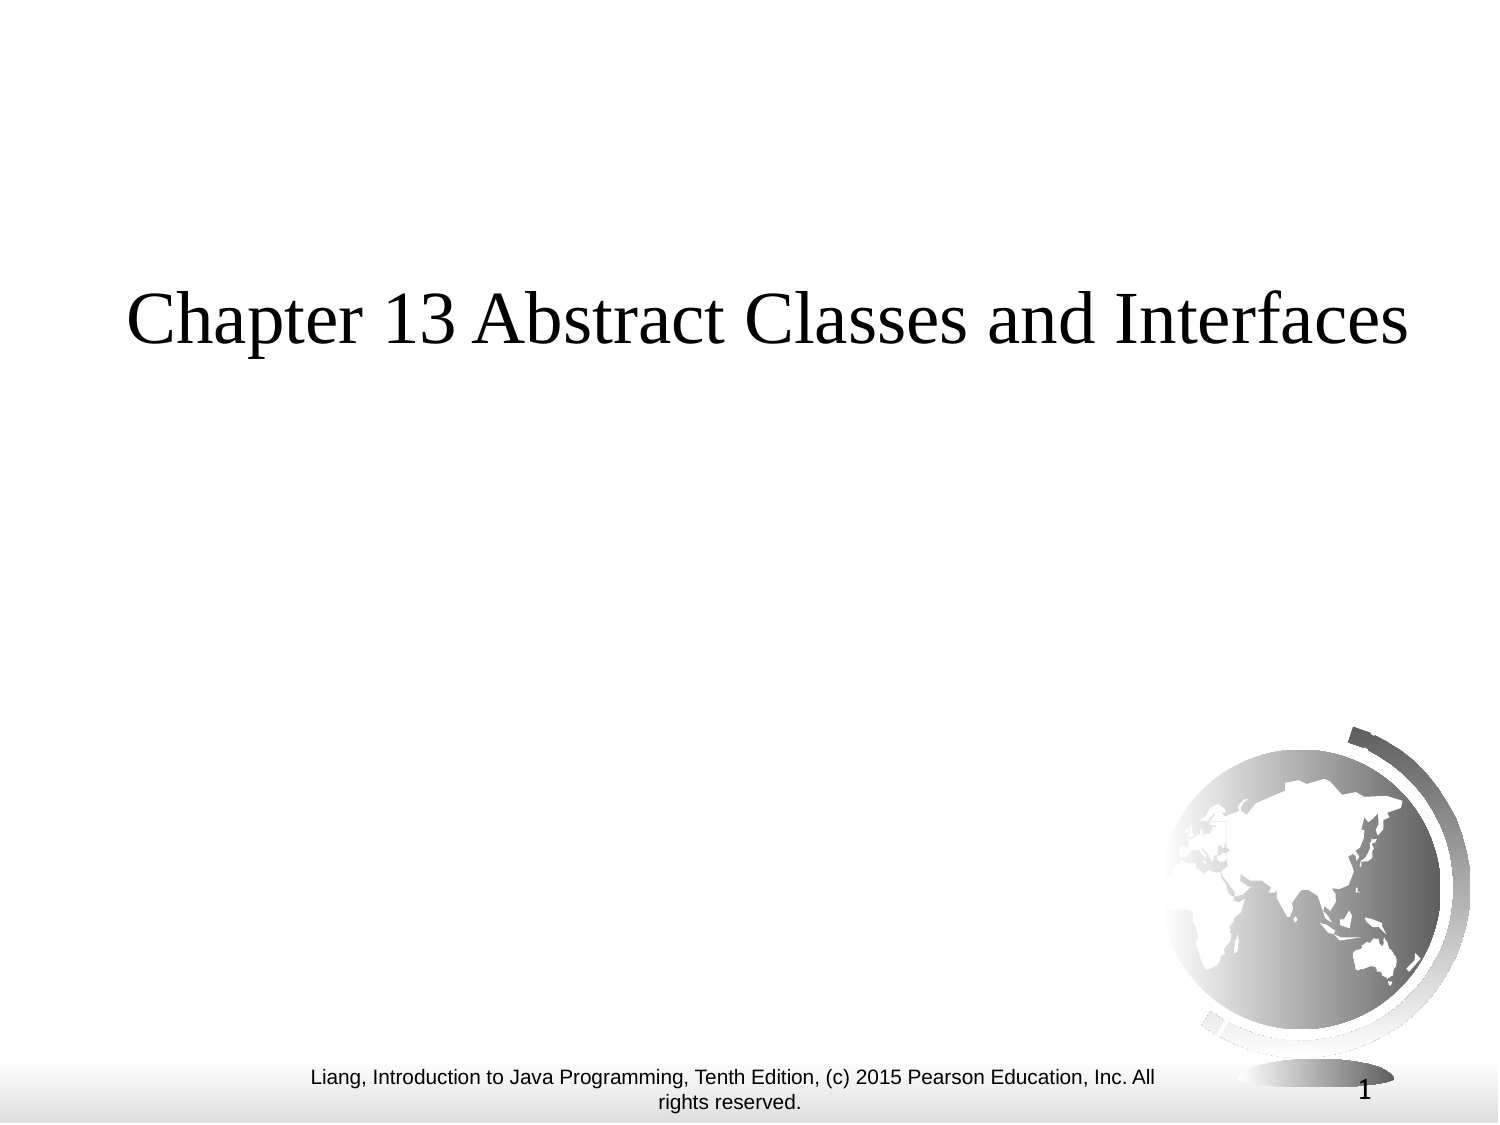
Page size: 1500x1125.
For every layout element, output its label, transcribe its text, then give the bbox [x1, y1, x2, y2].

title Chapter 13 Abstract Classes and Interfaces [99, 212, 1438, 416]
text_box 1 [1074, 1049, 1388, 1125]
